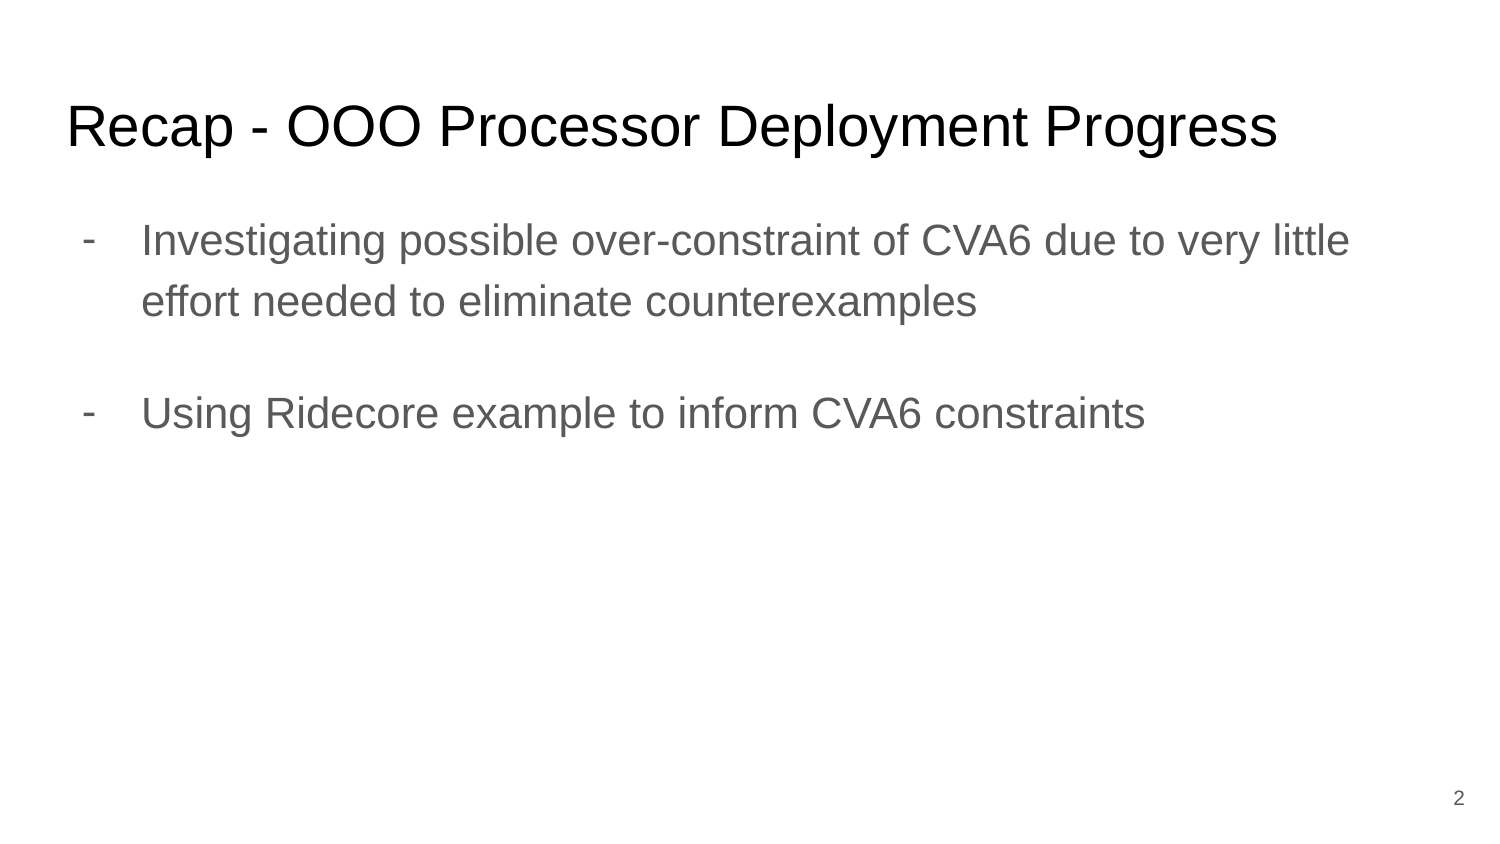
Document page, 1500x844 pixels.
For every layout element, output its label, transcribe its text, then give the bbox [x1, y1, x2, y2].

list Investigating possible over-constraint of CVA6 due to very little effort needed to eliminate counterexamples Using Ridecore example to inform CVA6 constraints [51, 189, 1449, 750]
title Recap - OOO Processor Deployment Progress [51, 72, 1449, 167]
slide_number ‹#› [1389, 764, 1480, 830]
